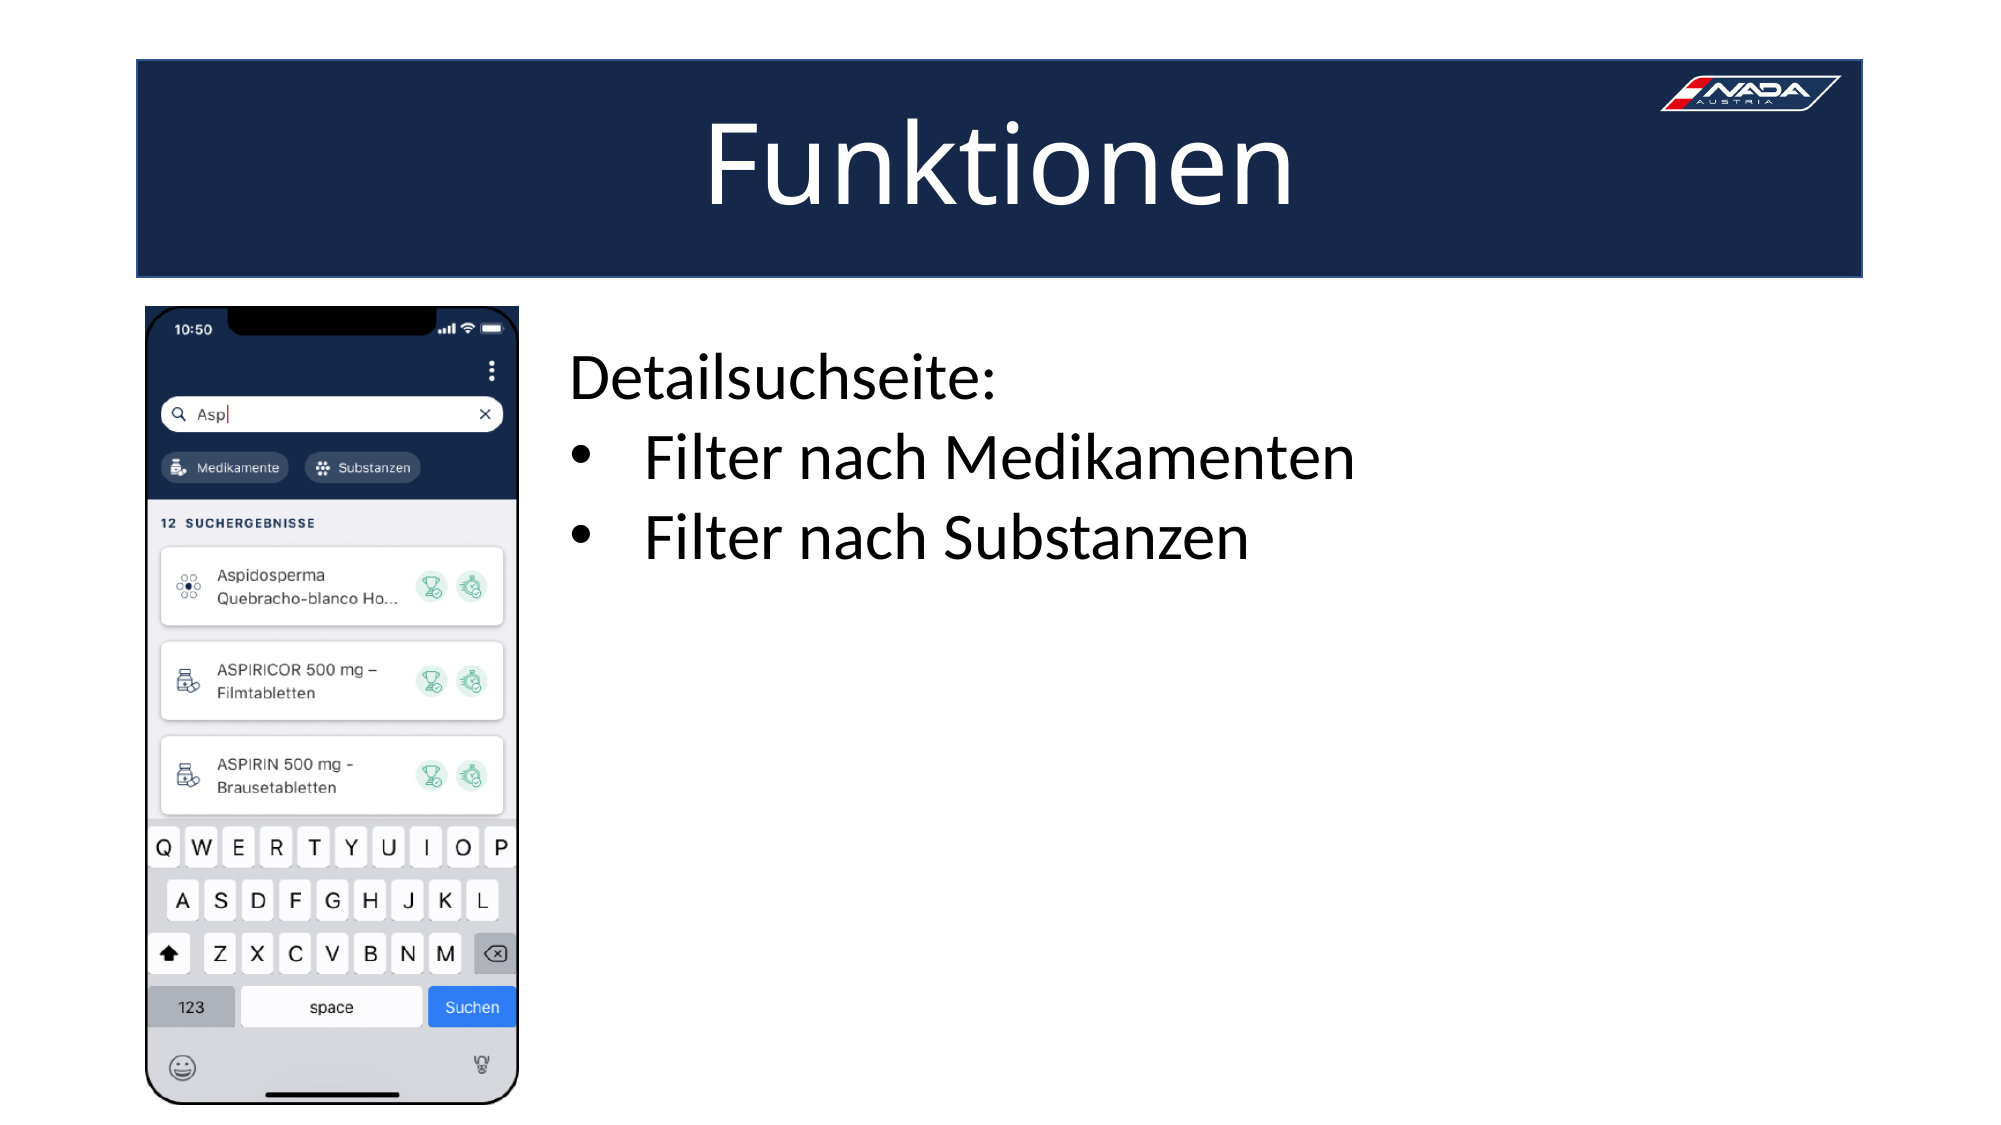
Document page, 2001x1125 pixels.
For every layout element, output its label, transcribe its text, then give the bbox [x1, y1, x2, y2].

title Funktionen [137, 59, 1863, 278]
picture [137, 297, 528, 1108]
text_box Detailsuchseite: Filter nach Medikamenten Filter nach Substanzen [554, 325, 1863, 741]
